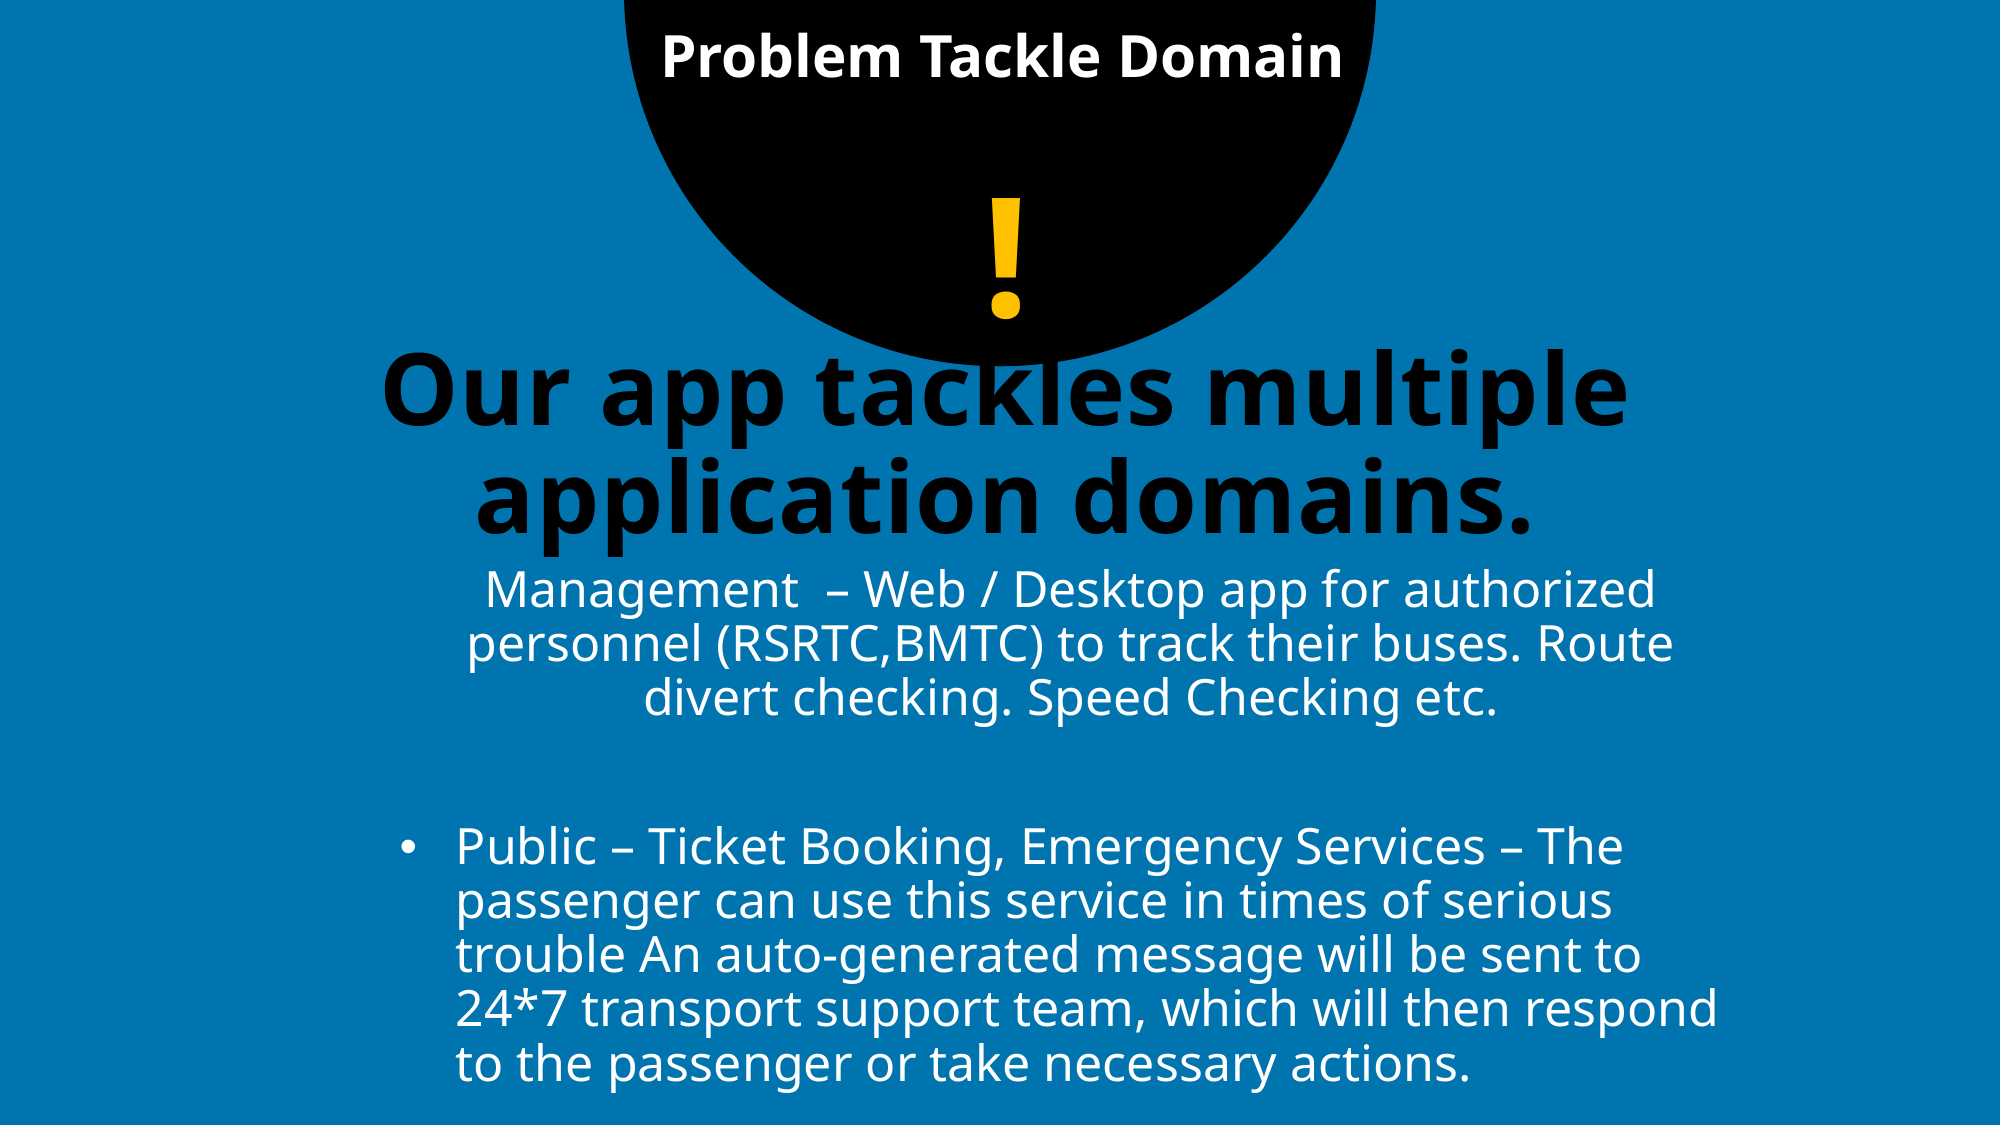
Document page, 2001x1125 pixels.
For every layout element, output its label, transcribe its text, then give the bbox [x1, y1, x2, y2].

list Problem Tackle Domain [643, 20, 1362, 99]
title Our app tackles multiple application domains. [49, 313, 1963, 563]
text_box Management – Web / Desktop app for authorized personnel (RSRTC,BMTC) to track their buses. Route divert checking. Speed Checking etc. Public – Ticket Booking, Emergency Services – The passenger can use this service in times of serious trouble An auto-generated message will be sent to 24*7 transport support team, which will then respond to the passenger or take necessary actions. [324, 556, 1818, 1100]
list ! [941, 165, 1072, 363]
